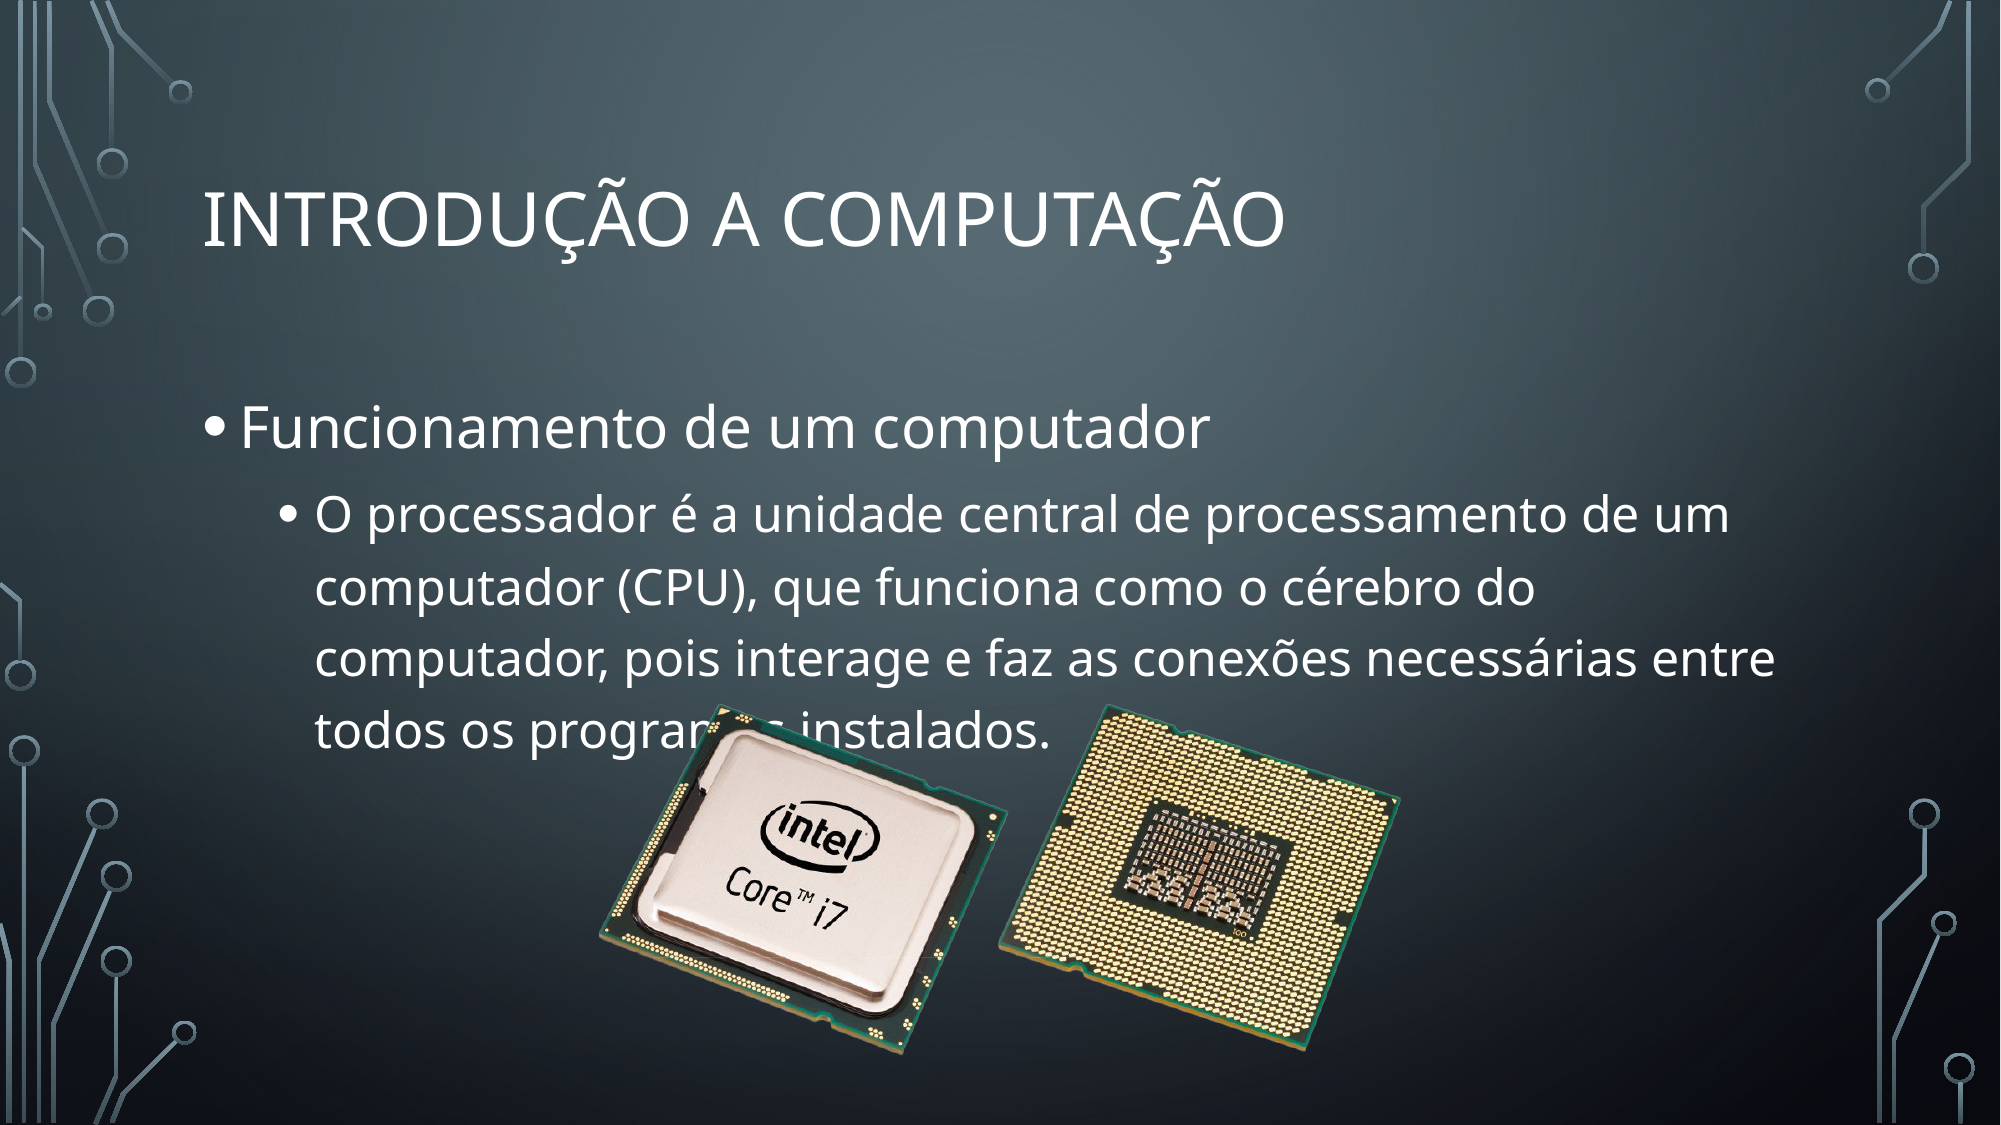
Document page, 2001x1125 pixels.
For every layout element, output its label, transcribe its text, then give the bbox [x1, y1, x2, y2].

list Funcionamento de um computador O processador é a unidade central de processamento de um computador (CPU), que funciona como o cérebro do computador, pois interage e faz as conexões necessárias entre todos os programas instalados. [187, 369, 1813, 950]
picture [582, 678, 1418, 1099]
title Introdução a computação [187, 101, 1813, 344]
